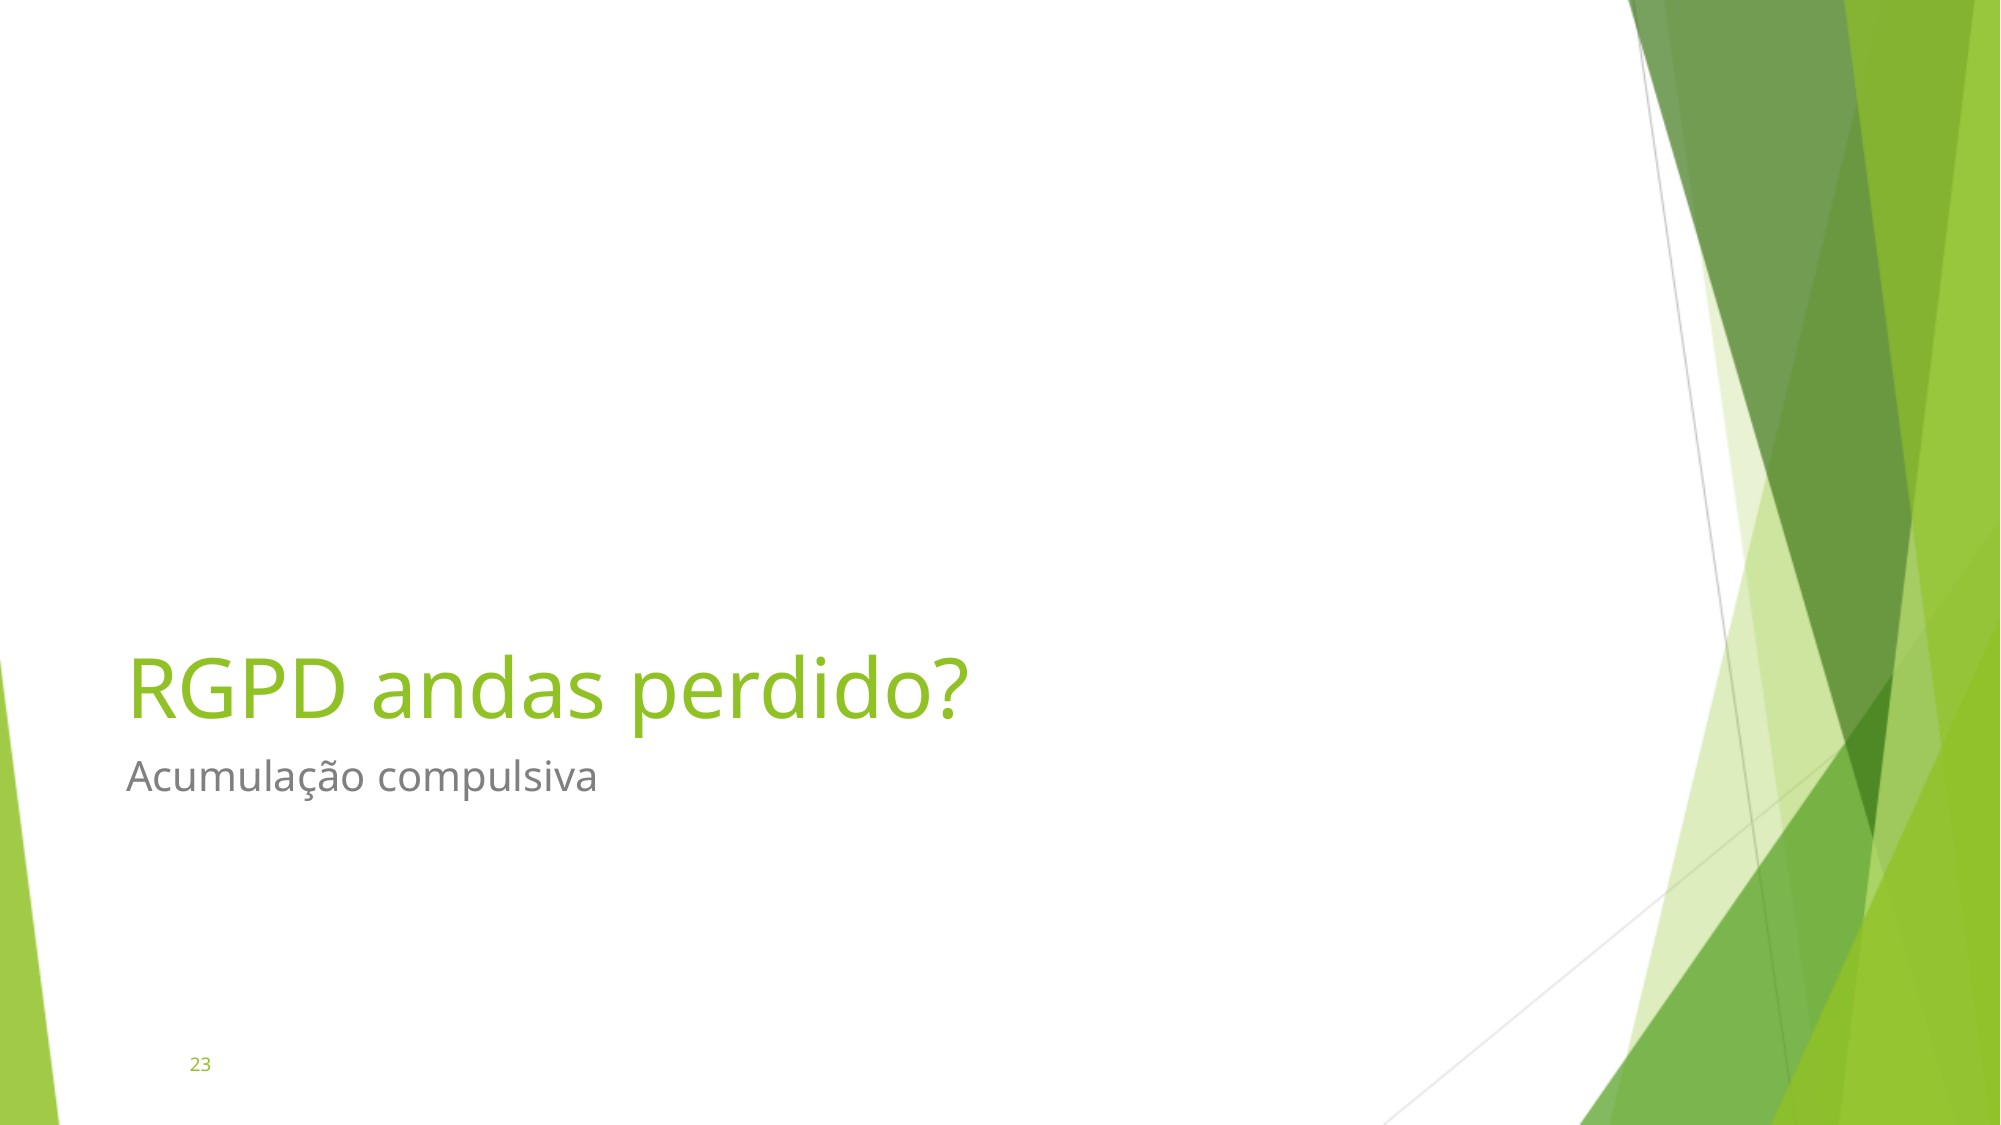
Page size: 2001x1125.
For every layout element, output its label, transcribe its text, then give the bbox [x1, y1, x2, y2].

title RGPD andas perdido? [111, 443, 1779, 742]
picture [0, 0, 110, 1125]
picture [1351, 0, 2000, 1125]
list Acumulação compulsiva [111, 742, 1779, 884]
slide_number 23 [114, 1035, 227, 1096]
